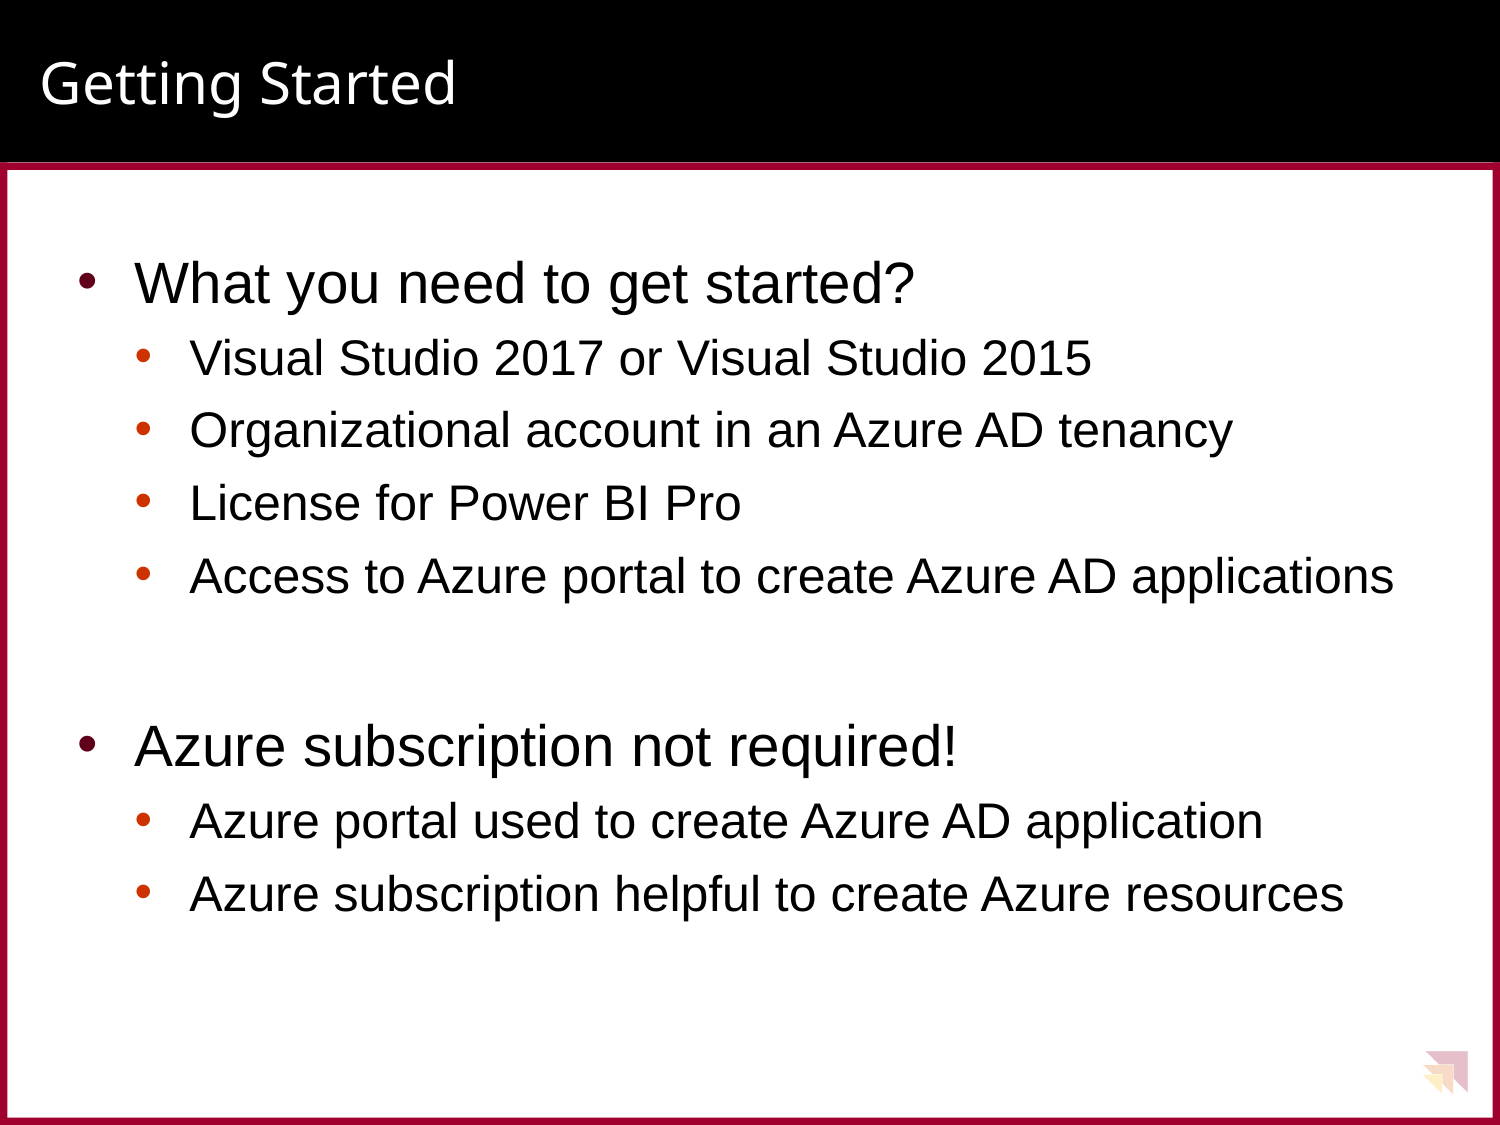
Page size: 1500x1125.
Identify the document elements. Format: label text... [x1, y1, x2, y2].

list What you need to get started? Visual Studio 2017 or Visual Studio 2015 Organizational account in an Azure AD tenancy License for Power BI Pro Access to Azure portal to create Azure AD applications Azure subscription not required! Azure portal used to create Azure AD application Azure subscription helpful to create Azure resources [62, 237, 1438, 1088]
title Getting Started [24, 12, 1438, 150]
